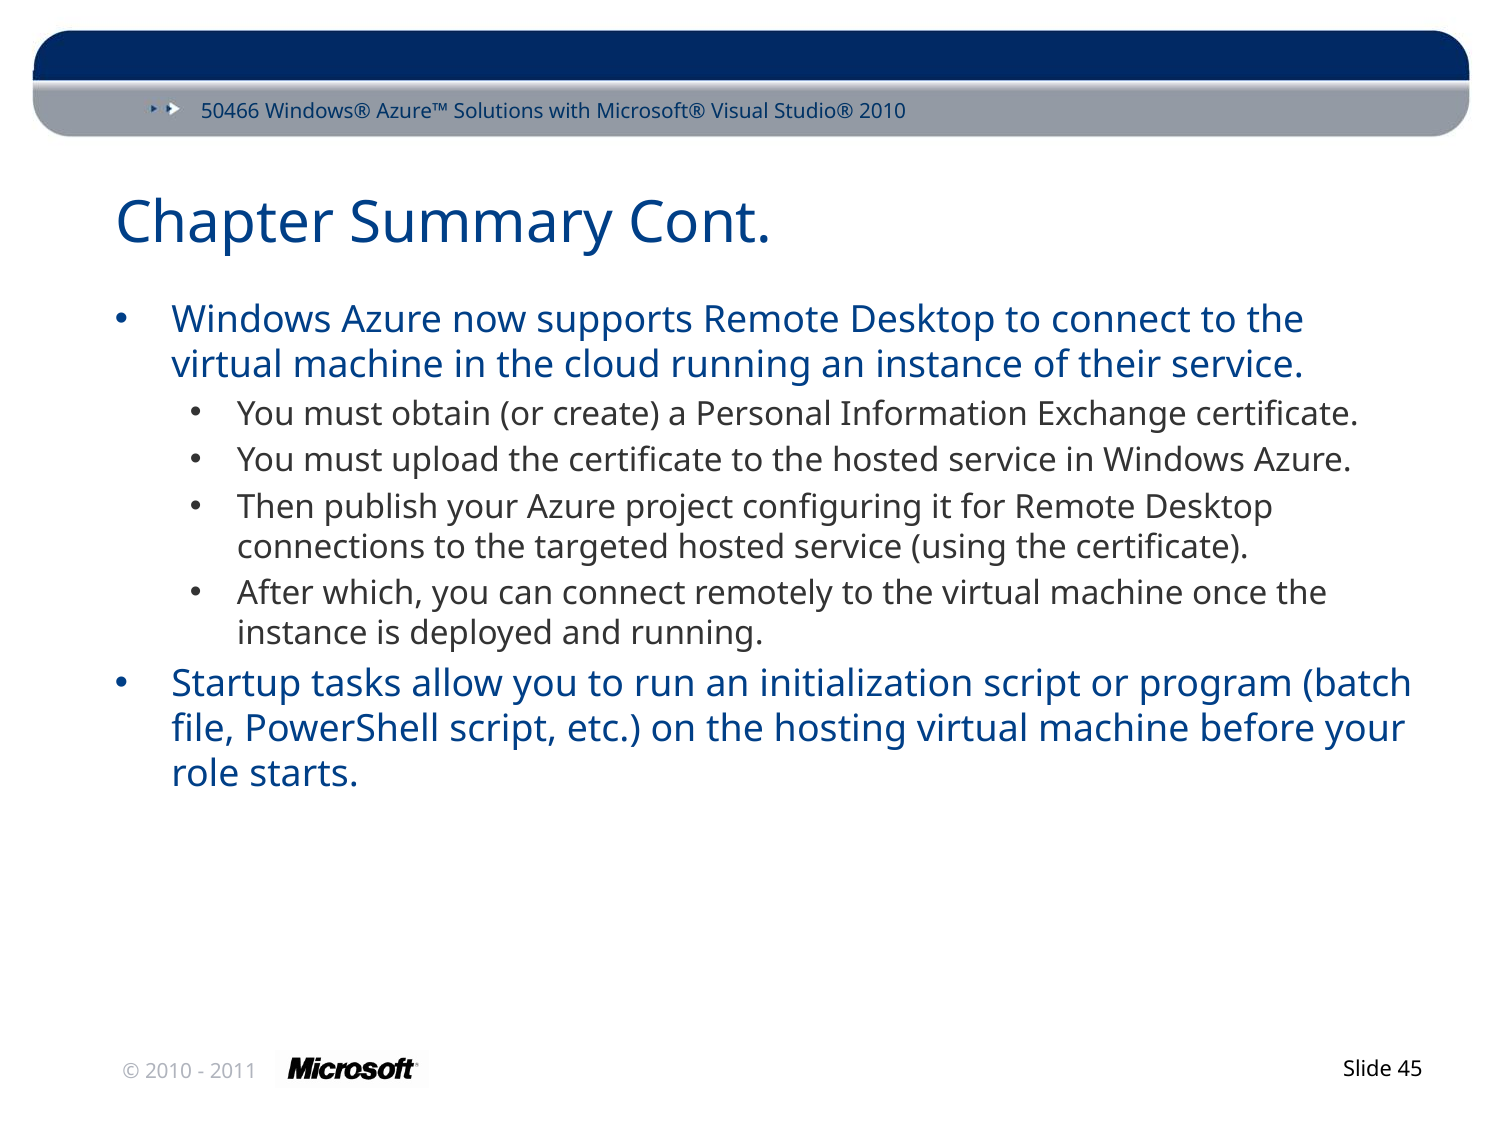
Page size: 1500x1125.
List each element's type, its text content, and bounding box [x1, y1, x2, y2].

picture [275, 1050, 429, 1088]
title Chapter Summary Cont. [100, 143, 1433, 262]
picture [0, 1, 1500, 159]
list Windows Azure now supports Remote Desktop to connect to the virtual machine in the cloud running an instance of their service. You must obtain (or create) a Personal Information Exchange certificate. You must upload the certificate to the hosted service in Windows Azure. Then publish your Azure project configuring it for Remote Desktop connections to the targeted hosted service (using the certificate). After which, you can connect remotely to the virtual machine once the instance is deployed and running. Startup tasks allow you to run an initialization script or program (batch file, PowerShell script, etc.) on the hosting virtual machine before your role starts. [99, 287, 1433, 1025]
